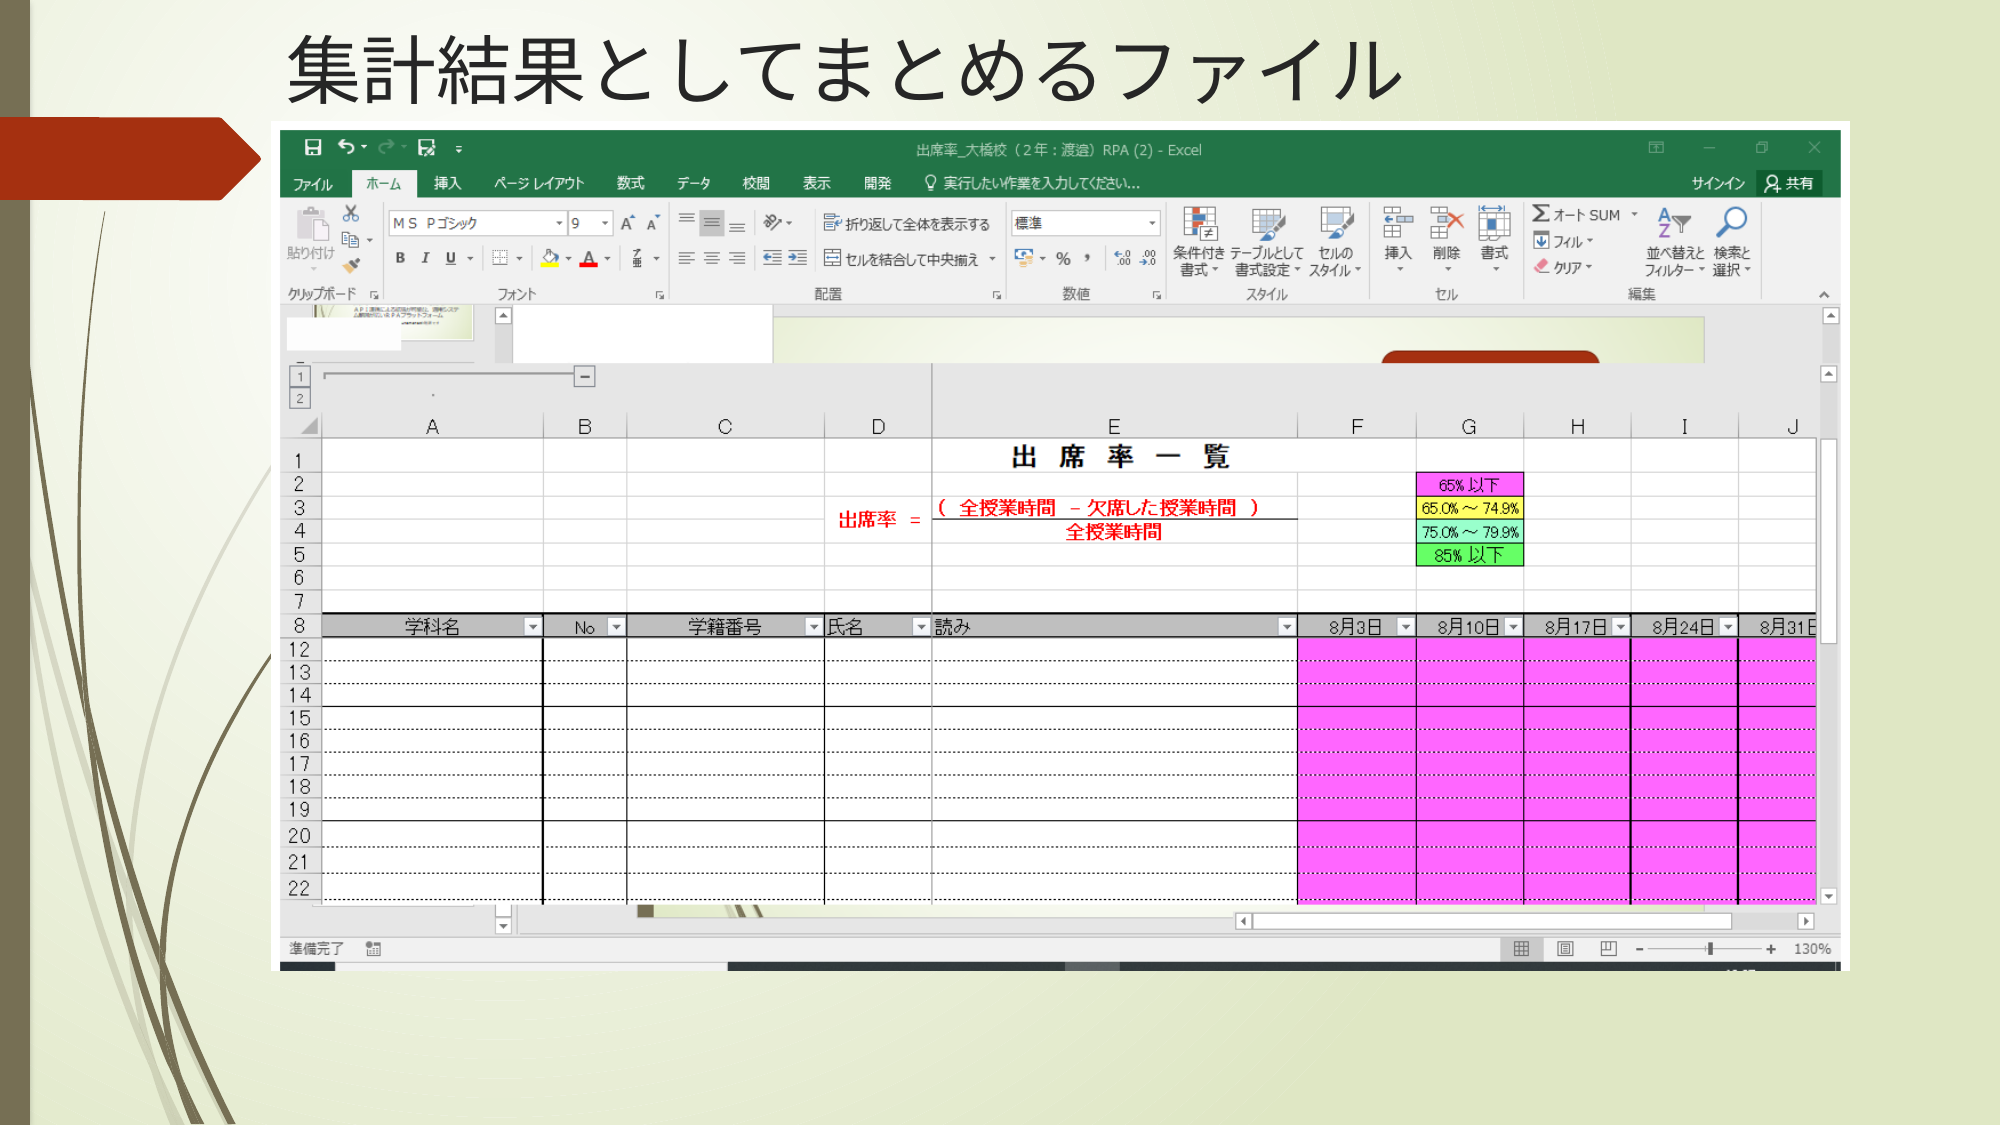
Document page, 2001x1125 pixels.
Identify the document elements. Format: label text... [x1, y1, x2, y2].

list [271, 121, 1850, 971]
title 集計結果としてまとめるファイル [271, 16, 1734, 121]
